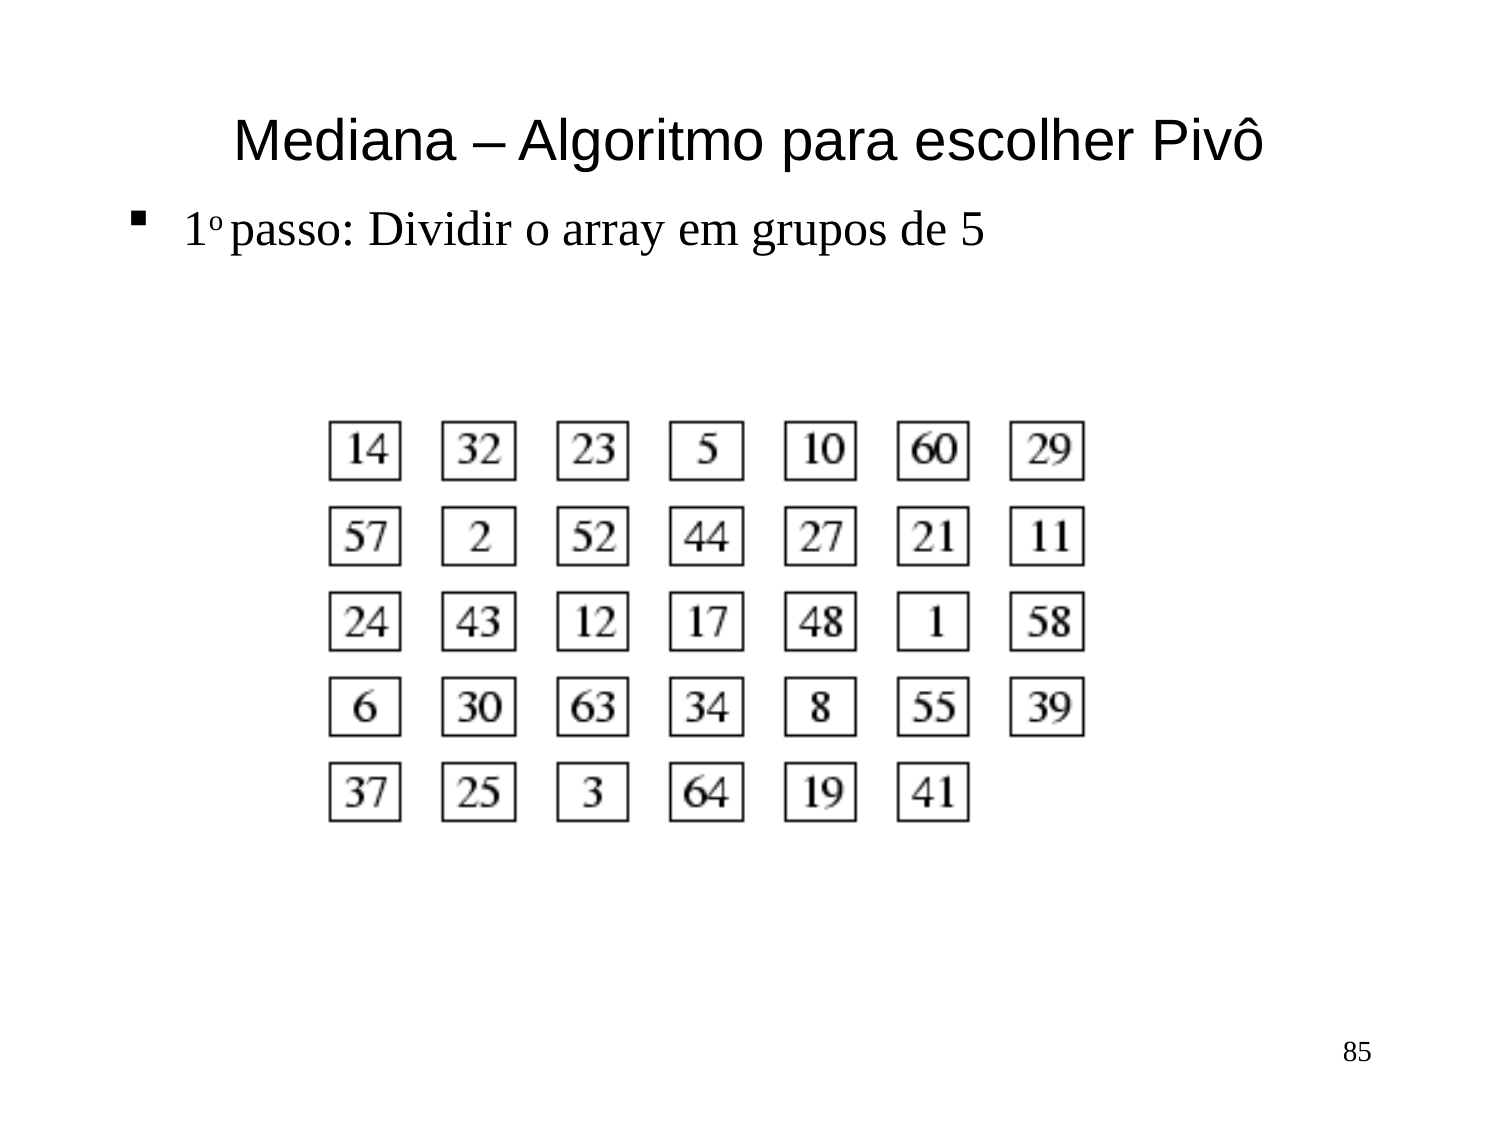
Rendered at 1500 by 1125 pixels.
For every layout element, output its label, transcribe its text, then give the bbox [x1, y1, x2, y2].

picture [262, 374, 1164, 874]
slide_number 85 [1074, 1025, 1388, 1100]
title Mediana – Algoritmo para escolher Pivô [112, 99, 1388, 175]
list 1o passo: Dividir o array em grupos de 5 [112, 187, 1388, 1000]
